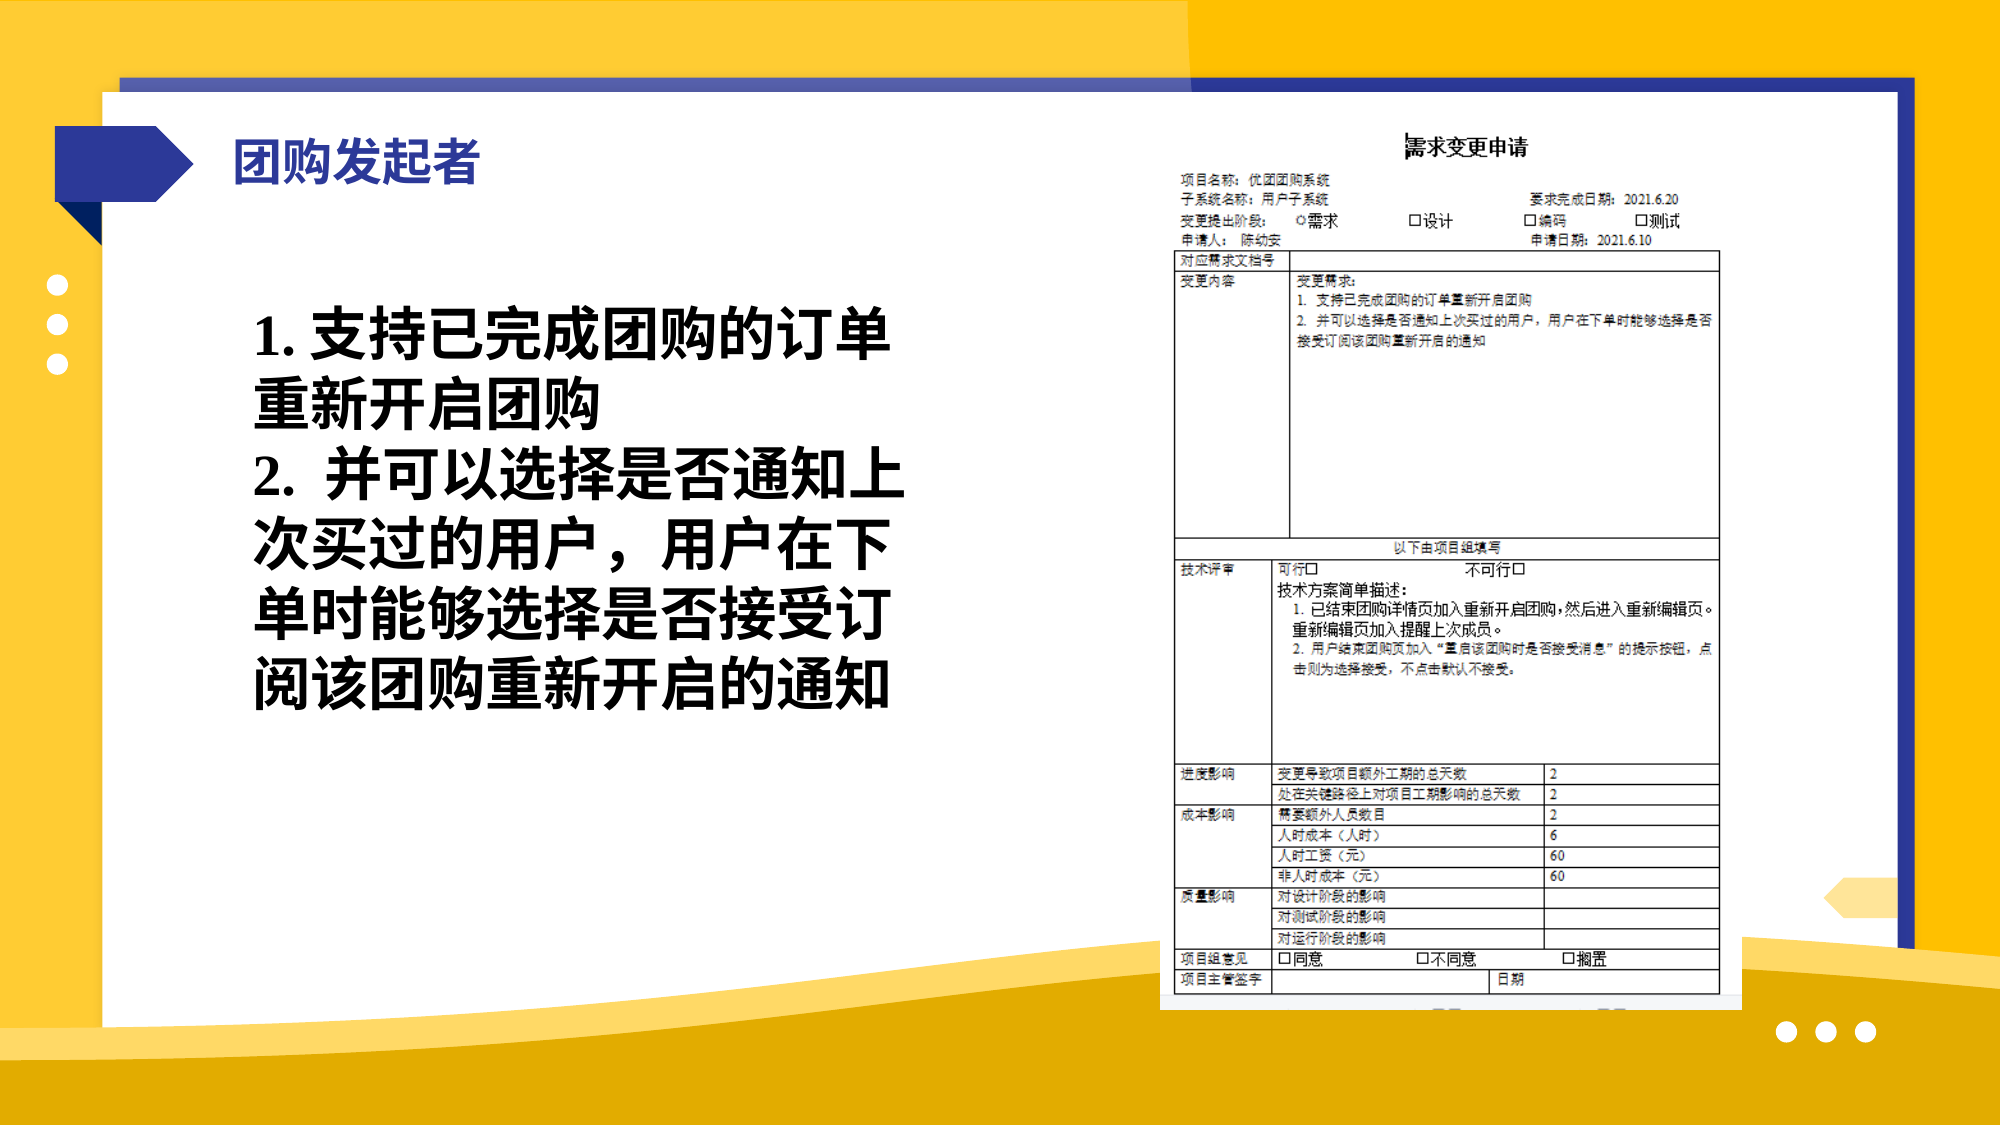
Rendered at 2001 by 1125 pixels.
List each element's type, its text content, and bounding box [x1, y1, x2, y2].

picture [1160, 115, 1742, 1010]
text_box 1.支持已完成团购的订单重新开启团购 2. 并可以选择是否通知上次买过的用户，用户在下单时能够选择是否接受订阅该团购重新开启的通知 [237, 289, 929, 725]
text_box 团购发起者 [217, 122, 498, 198]
